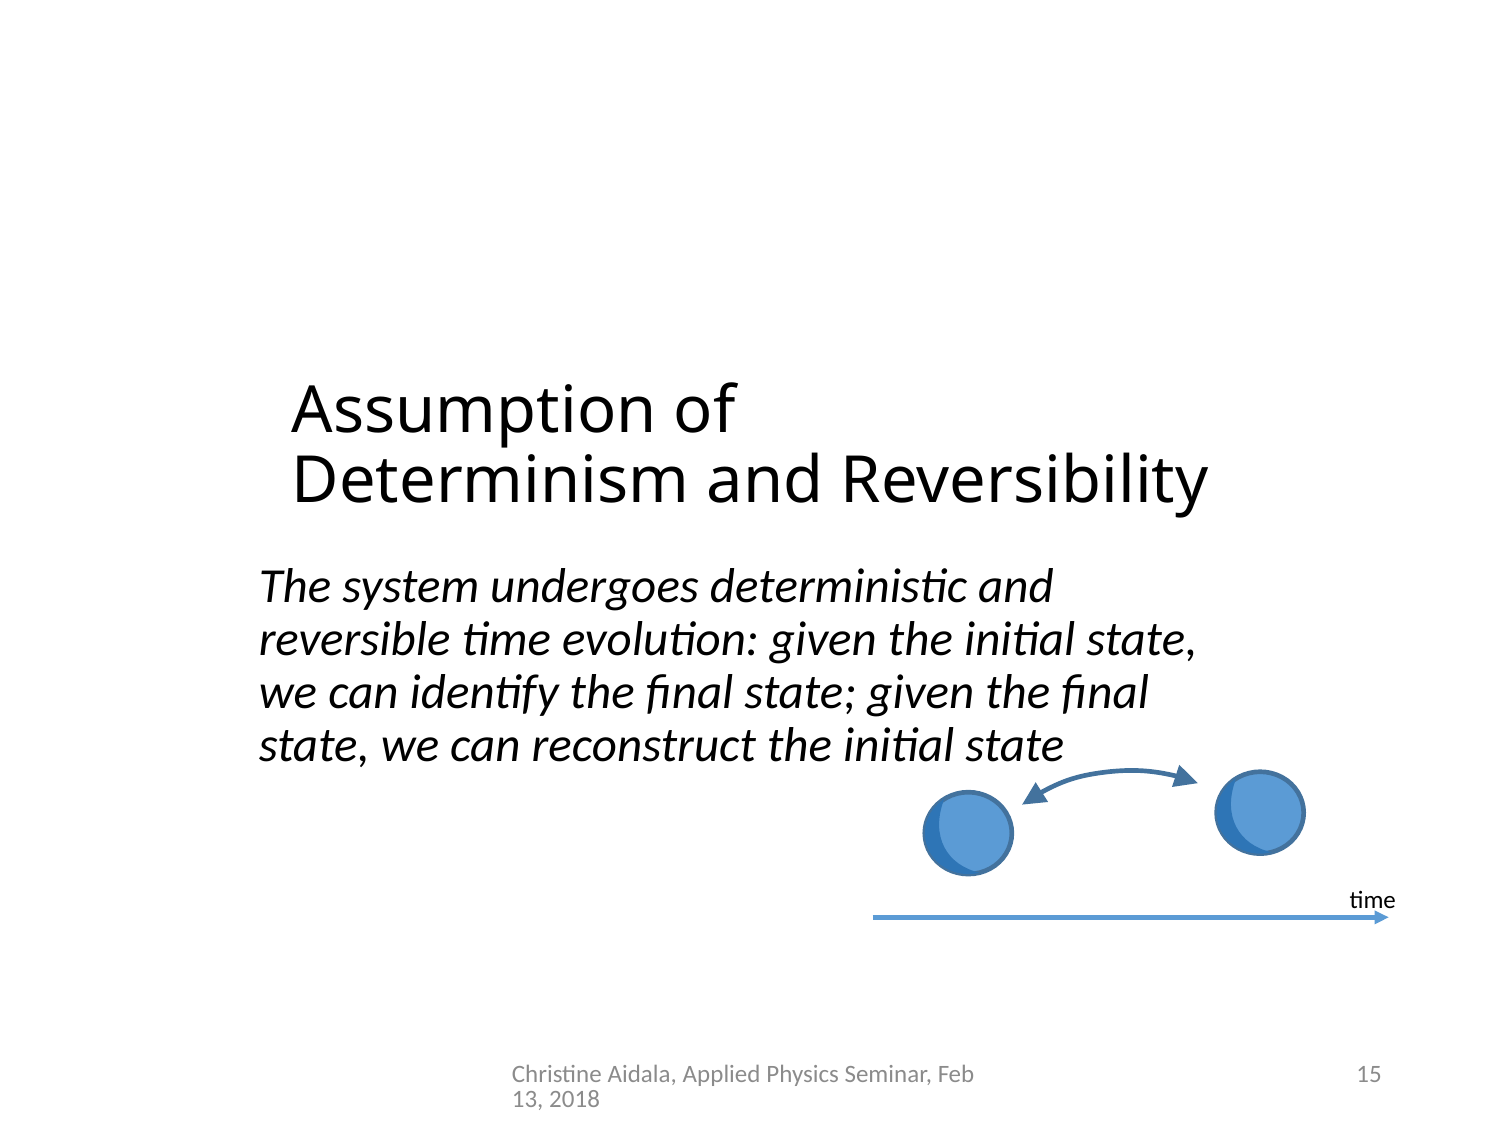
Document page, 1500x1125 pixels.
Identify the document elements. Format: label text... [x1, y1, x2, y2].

list The system undergoes deterministic and reversible time evolution: given the initial state, we can identify the final state; given the final state, we can reconstruct the initial state [243, 553, 1257, 782]
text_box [872, 770, 1412, 922]
title Assumption of Determinism and Reversibility [276, 356, 1233, 524]
footer Christine Aidala, Applied Physics Seminar, Feb 13, 2018 [496, 1042, 1004, 1103]
slide_number 15 [1059, 1042, 1397, 1103]
